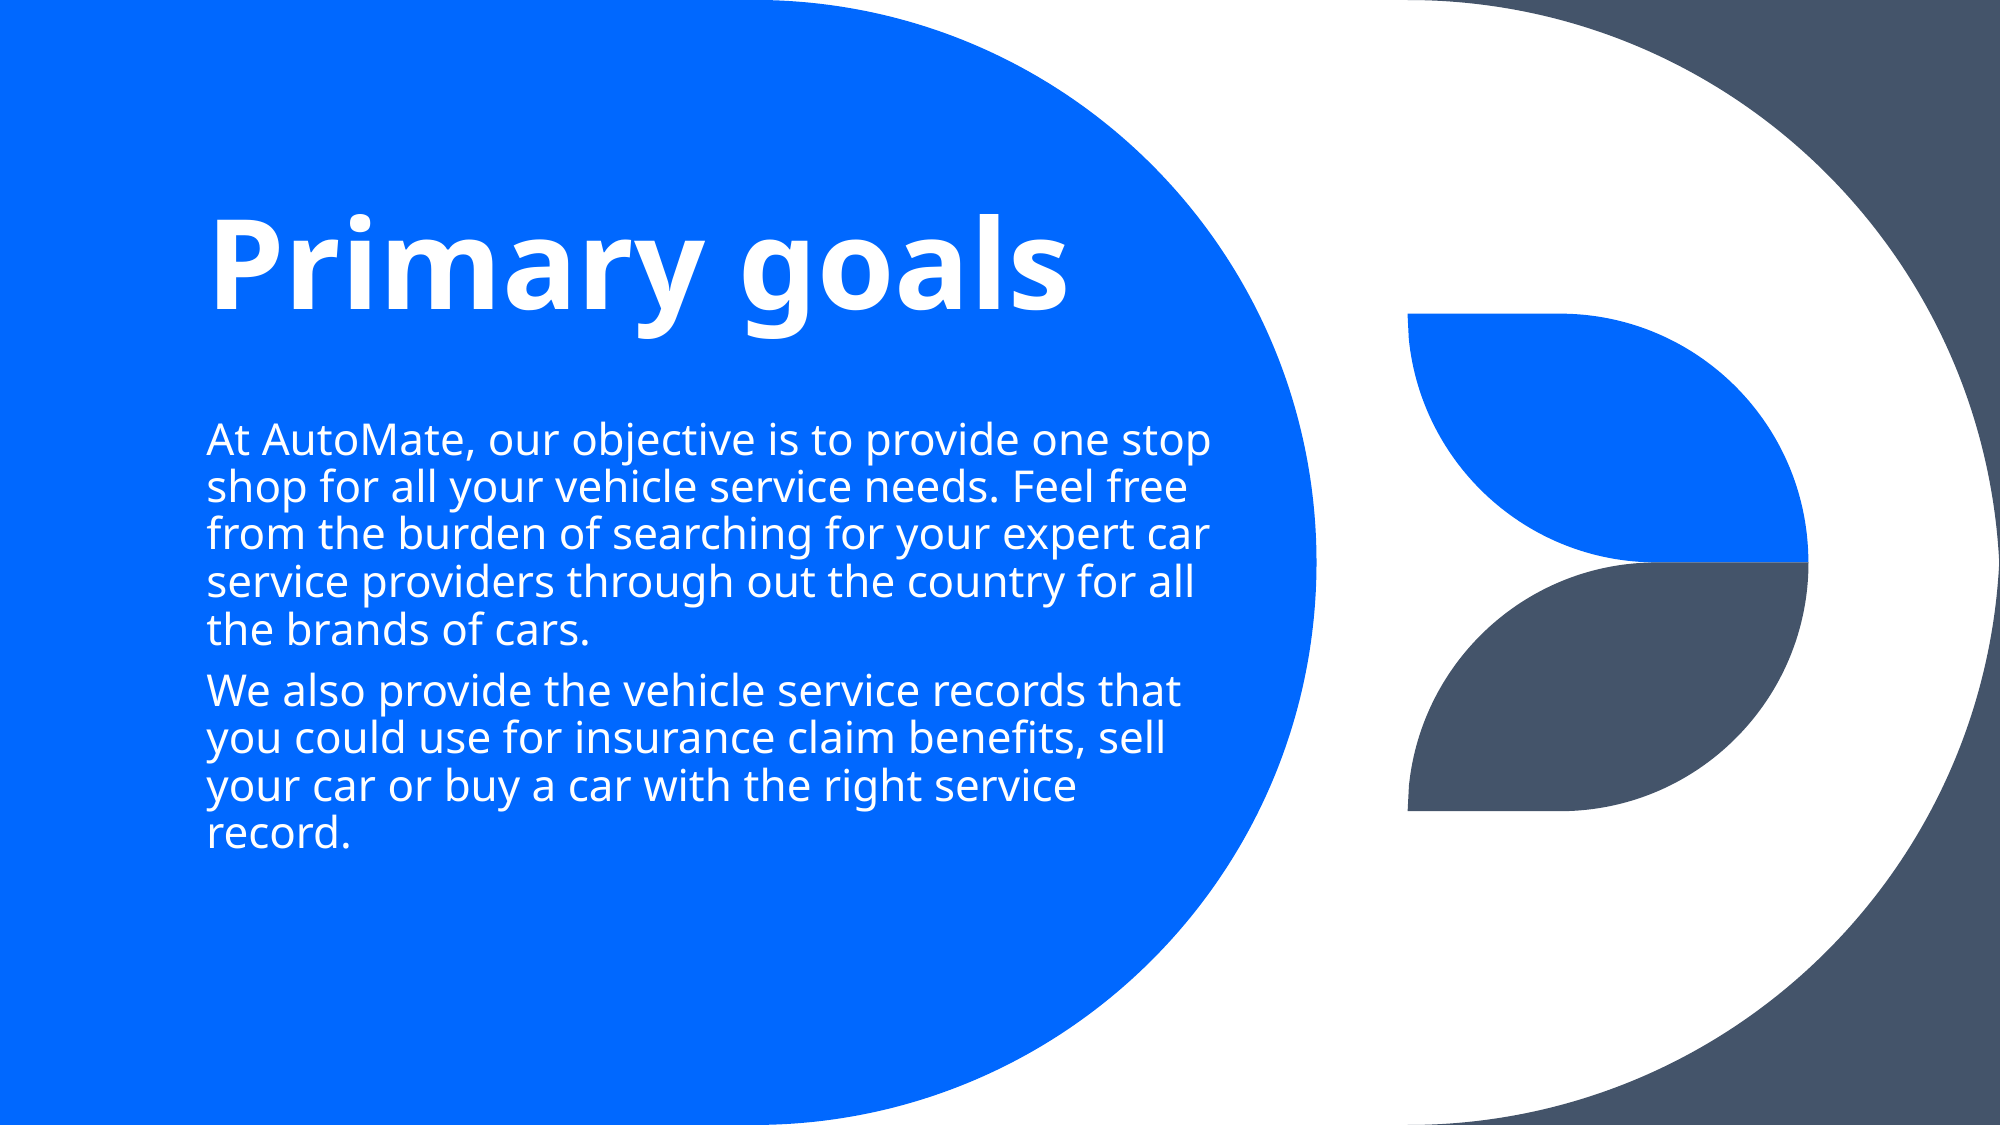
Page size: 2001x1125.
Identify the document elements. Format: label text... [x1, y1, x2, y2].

title Primary goals [191, 97, 1217, 345]
subtitle At AutoMate, our objective is to provide one stop shop for all your vehicle service needs. Feel free from the burden of searching for your expert car service providers through out the country for all the brands of cars. We also provide the vehicle service records that you could use for insurance claim benefits, sell your car or buy a car with the right service record. [191, 409, 1246, 868]
